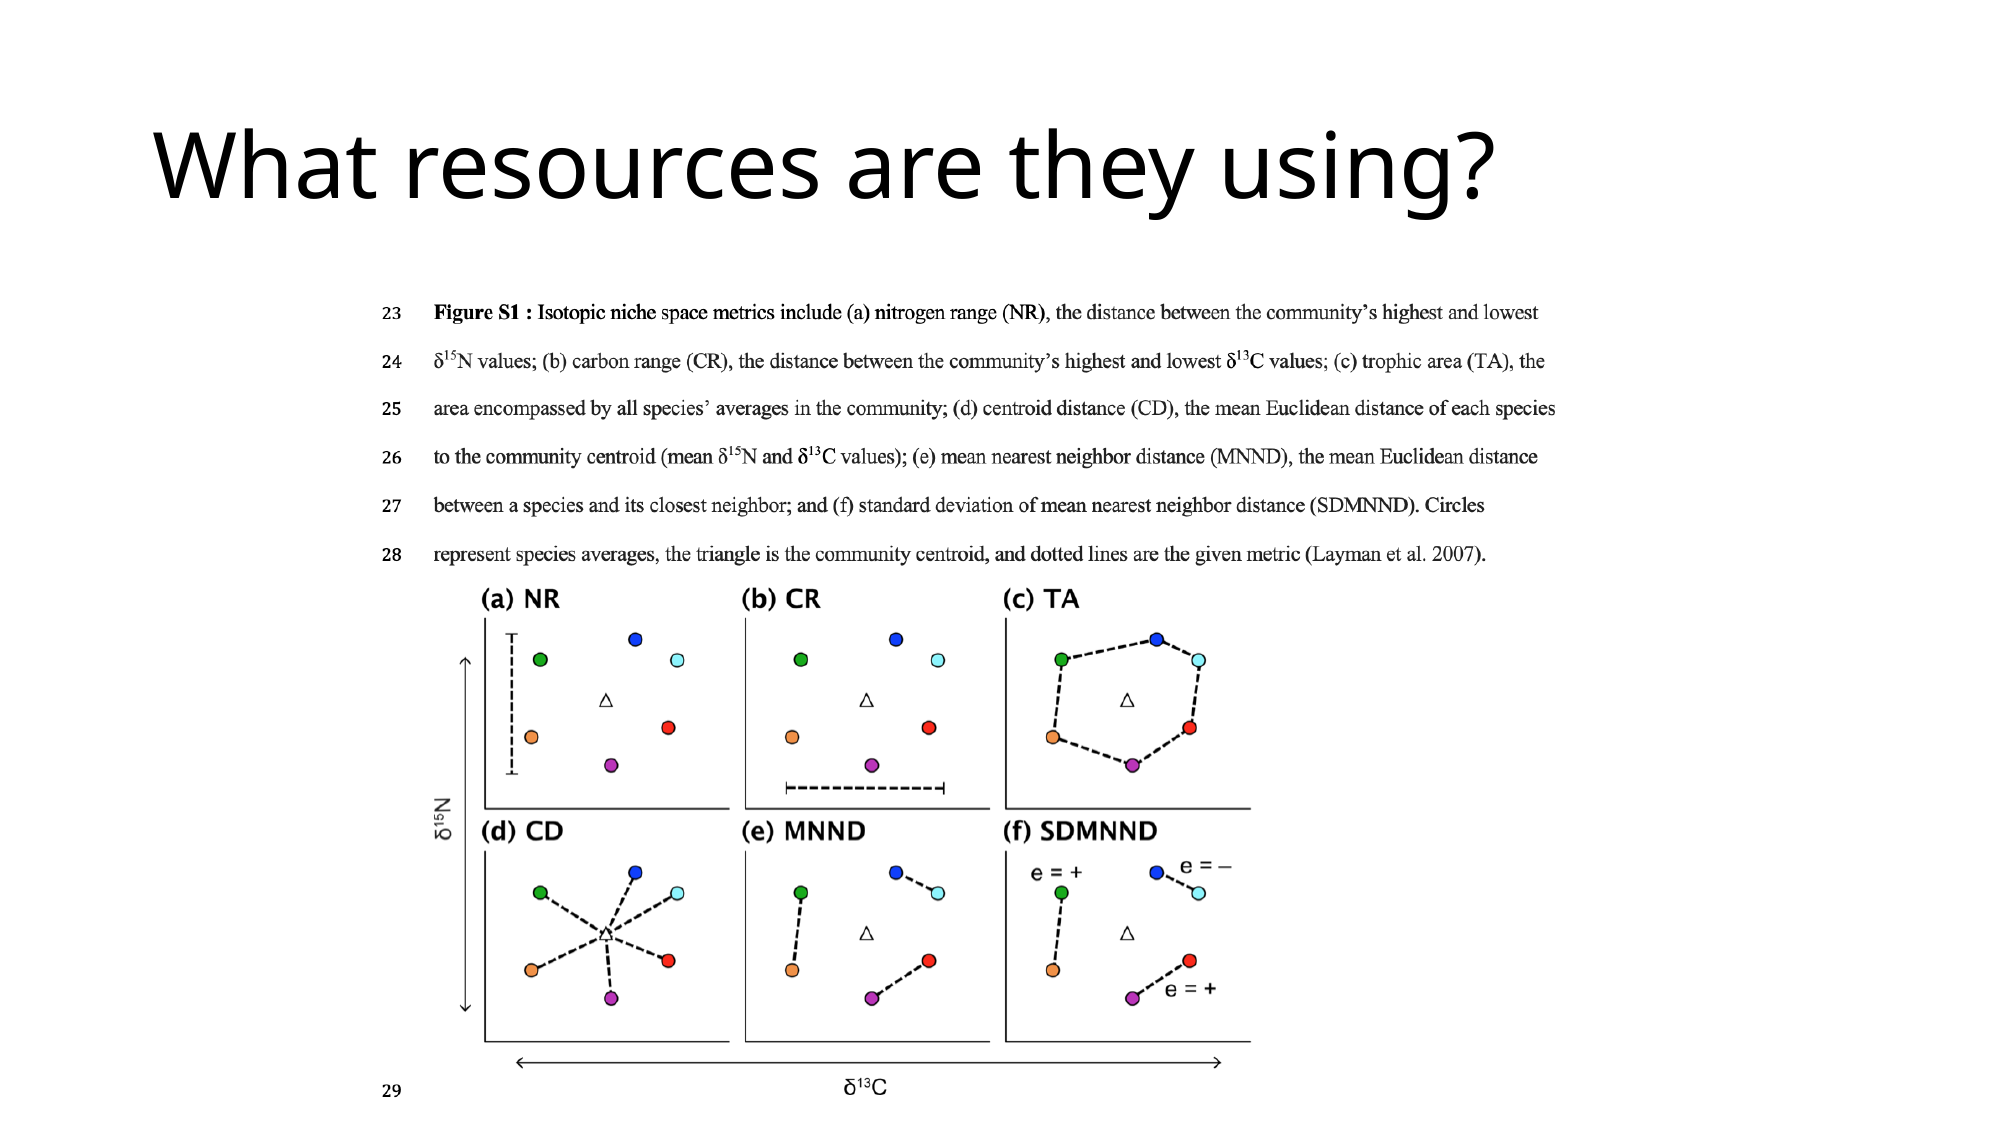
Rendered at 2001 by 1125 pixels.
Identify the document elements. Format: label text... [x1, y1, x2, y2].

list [346, 277, 1575, 1105]
title What resources are they using? [137, 59, 1863, 278]
